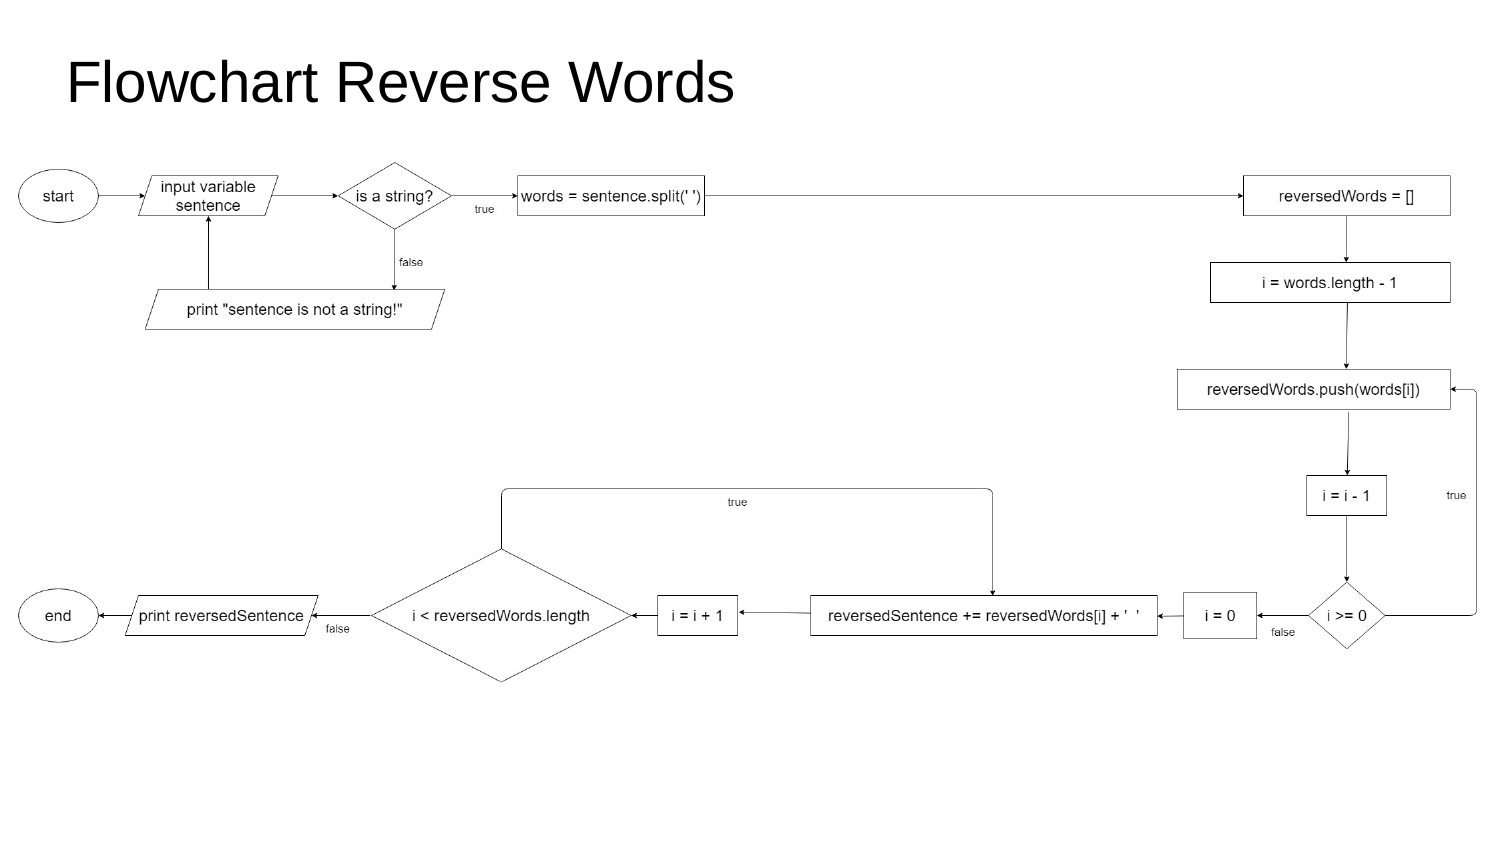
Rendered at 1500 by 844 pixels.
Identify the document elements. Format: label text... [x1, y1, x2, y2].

picture [18, 161, 1482, 682]
title Flowchart Reverse Words [51, 28, 1449, 123]
